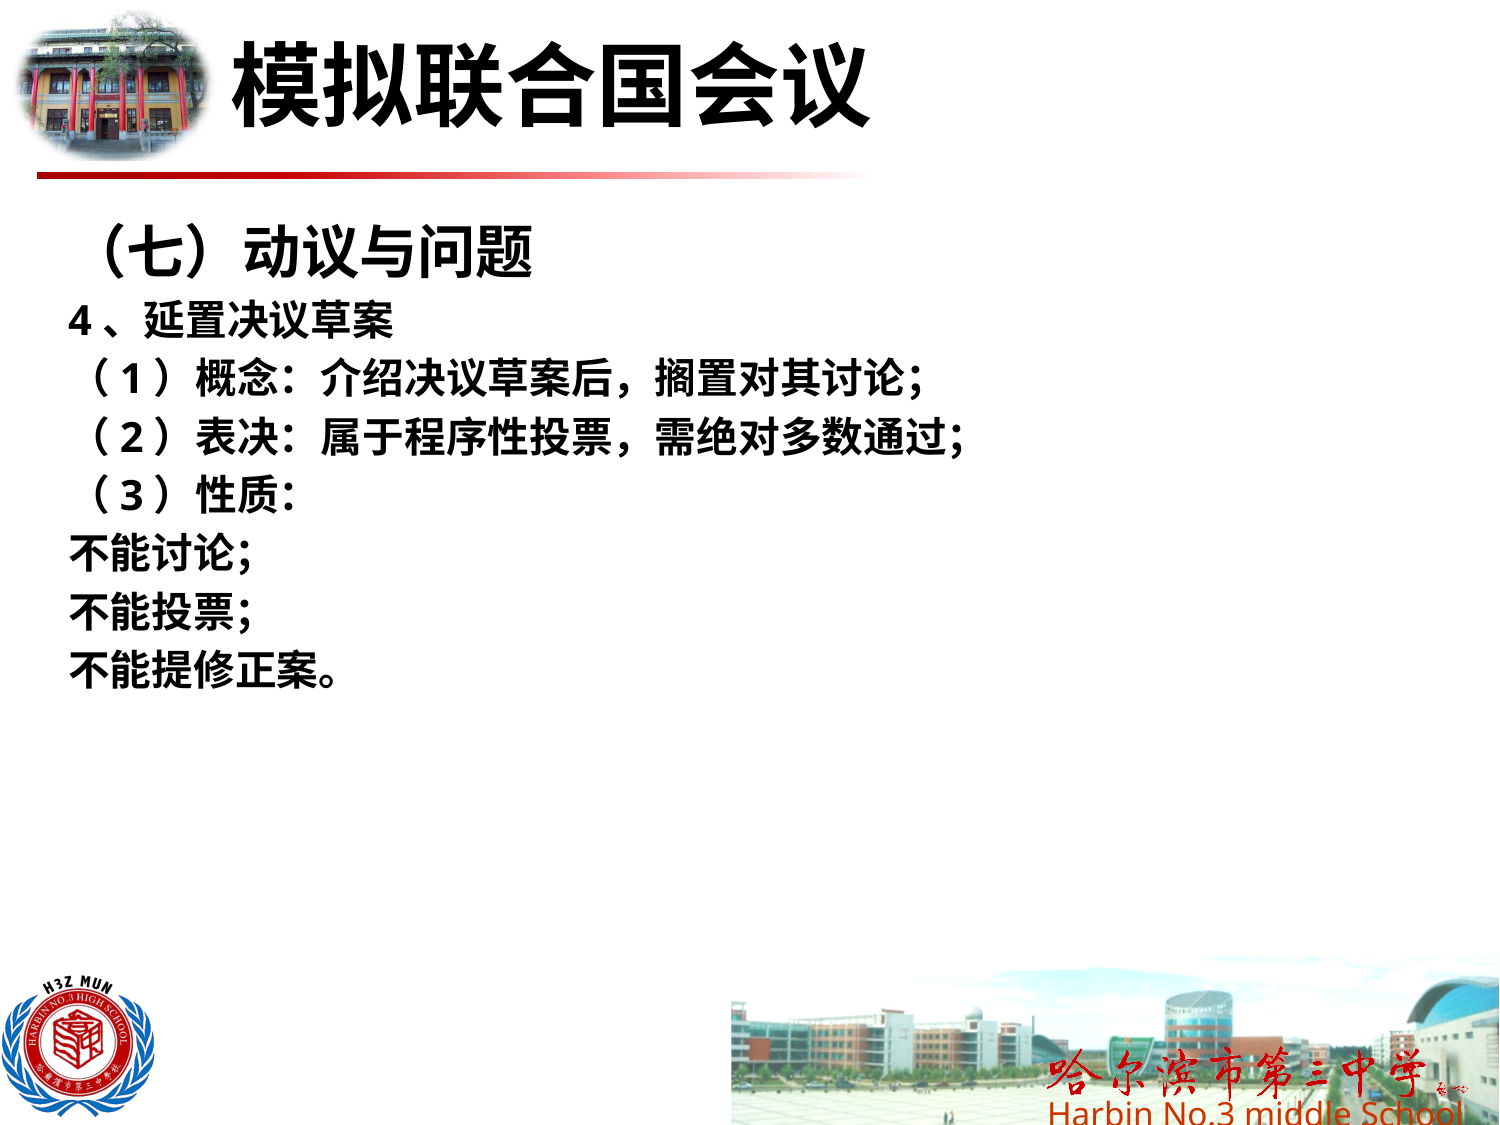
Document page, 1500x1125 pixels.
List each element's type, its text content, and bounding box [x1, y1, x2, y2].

title 模拟联合国会议 [214, 11, 963, 154]
picture [1045, 1046, 1471, 1106]
picture [11, 10, 219, 161]
picture [0, 969, 156, 1125]
text_box （七）动议与问题 4、延置决议草案 （1）概念：介绍决议草案后，搁置对其讨论； （2）表决：属于程序性投票，需绝对多数通过； （3）性质： 不能讨论； 不能投票； 不能提修正案。 [53, 207, 1459, 970]
